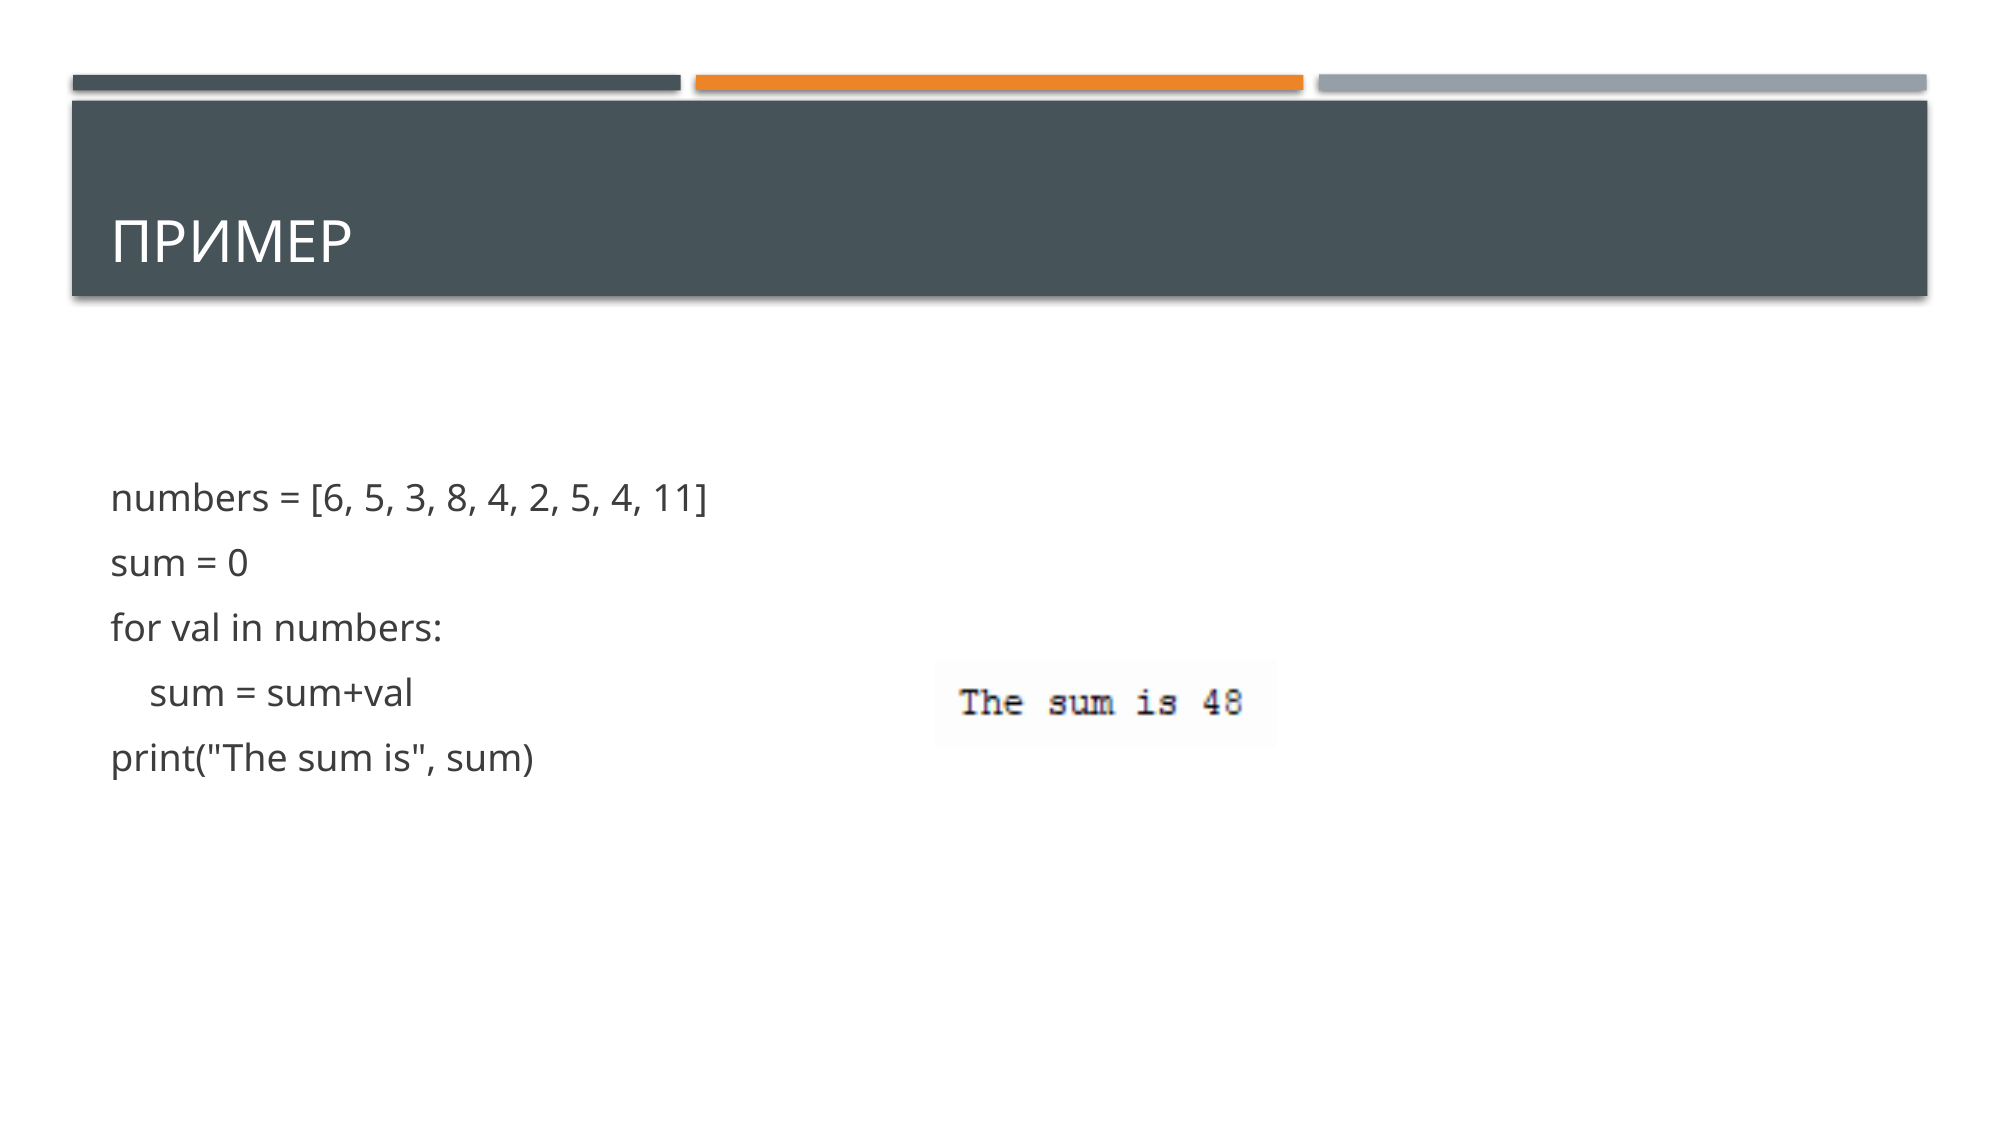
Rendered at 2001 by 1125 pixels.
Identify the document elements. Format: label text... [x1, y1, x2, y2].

list numbers = [6, 5, 3, 8, 4, 2, 5, 4, 11] sum = 0 for val in numbers: sum = sum+val print("The sum is", sum) [95, 357, 1905, 962]
title пример [95, 115, 1905, 282]
picture [934, 658, 1277, 748]
